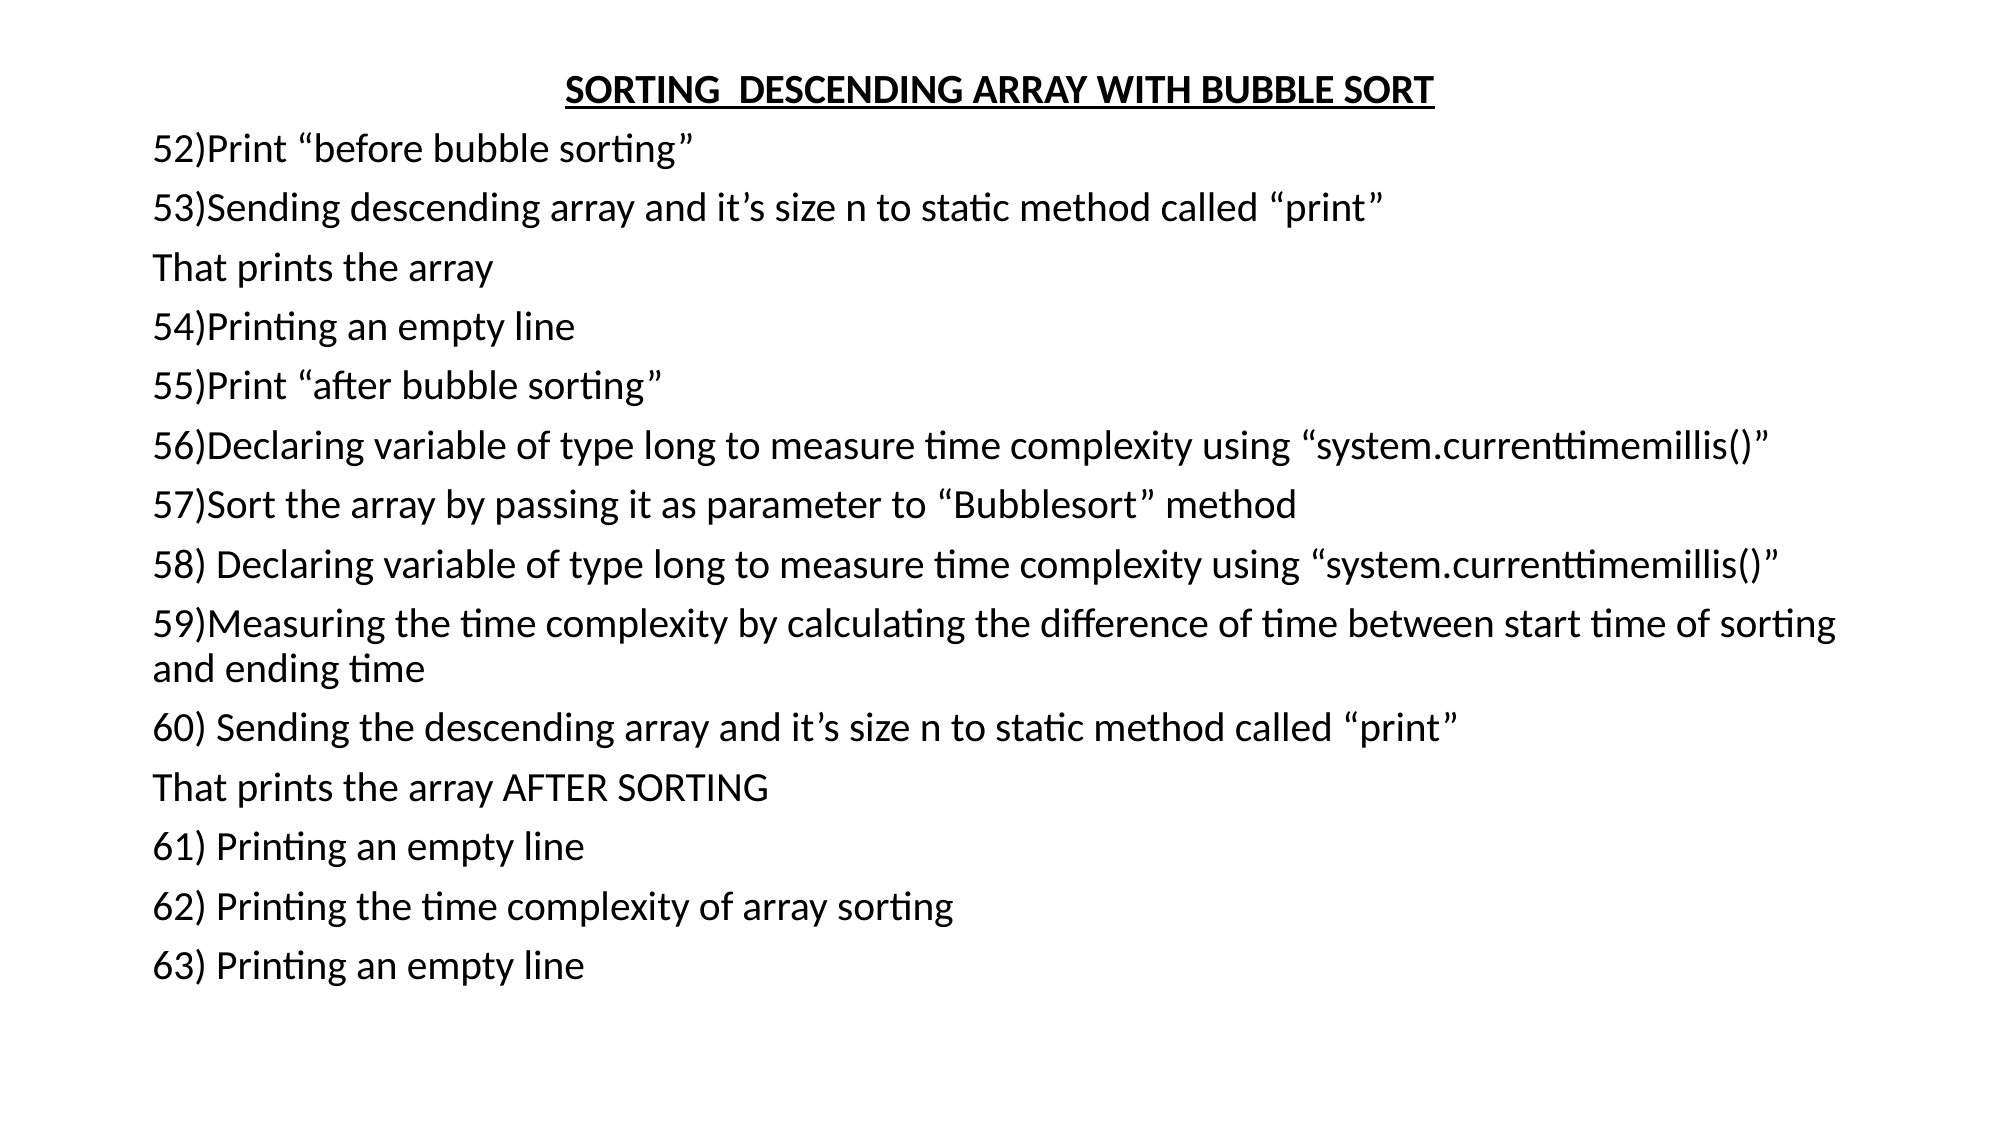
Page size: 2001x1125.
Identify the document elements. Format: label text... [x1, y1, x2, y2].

list SORTING DESCENDING ARRAY WITH BUBBLE SORT 52)Print “before bubble sorting” 53)Sending descending array and it’s size n to static method called “print” That prints the array 54)Printing an empty line 55)Print “after bubble sorting” 56)Declaring variable of type long to measure time complexity using “system.currenttimemillis()” 57)Sort the array by passing it as parameter to “Bubblesort” method 58) Declaring variable of type long to measure time complexity using “system.currenttimemillis()” 59)Measuring the time complexity by calculating the difference of time between start time of sorting and ending time 60) Sending the descending array and it’s size n to static method called “print” That prints the array AFTER SORTING 61) Printing an empty line 62) Printing the time complexity of array sorting 63) Printing an empty line [137, 59, 1863, 1014]
